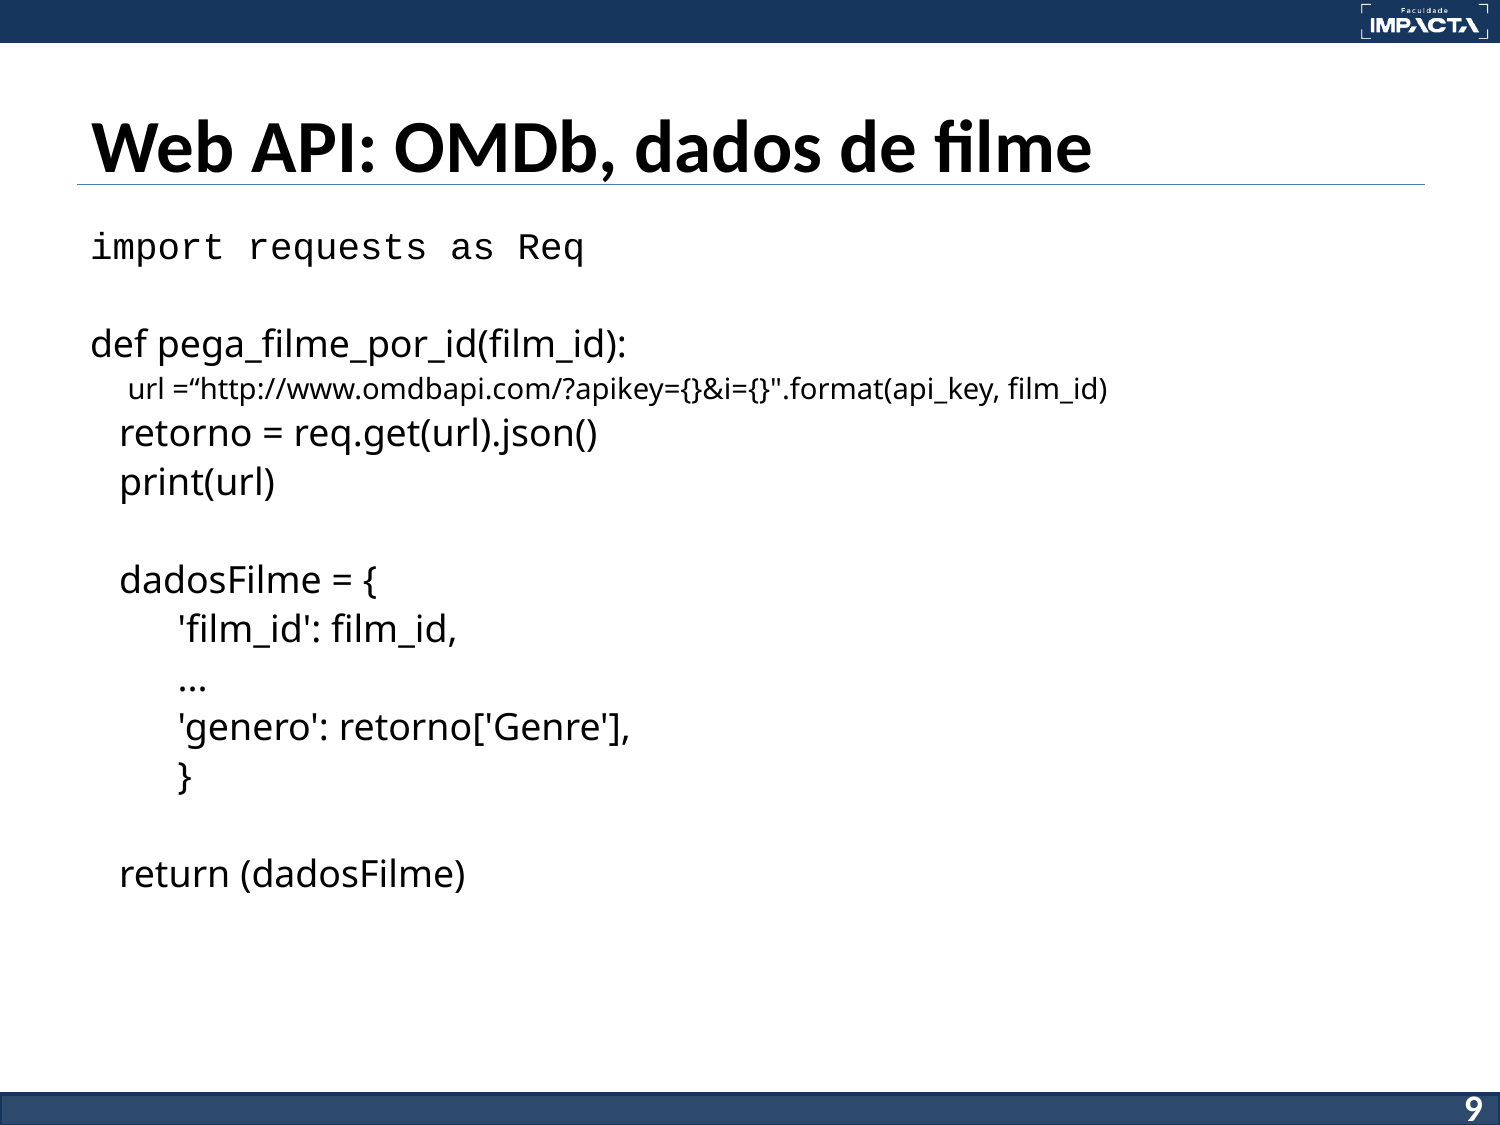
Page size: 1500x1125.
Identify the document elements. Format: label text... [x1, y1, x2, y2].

list import requests as Req def pega_filme_por_id(film_id): url =“http://www.omdbapi.com/?apikey={}&i={}".format(api_key, film_id) retorno = req.get(url).json() print(url) dadosFilme = { 'film_id': film_id, ... 'genero': retorno['Genre'], } return (dadosFilme) [75, 219, 1425, 1022]
slide_number ‹#› [1147, 1076, 1498, 1125]
title Web API: OMDb, dados de filme [76, 89, 1425, 197]
picture [1354, 0, 1495, 43]
